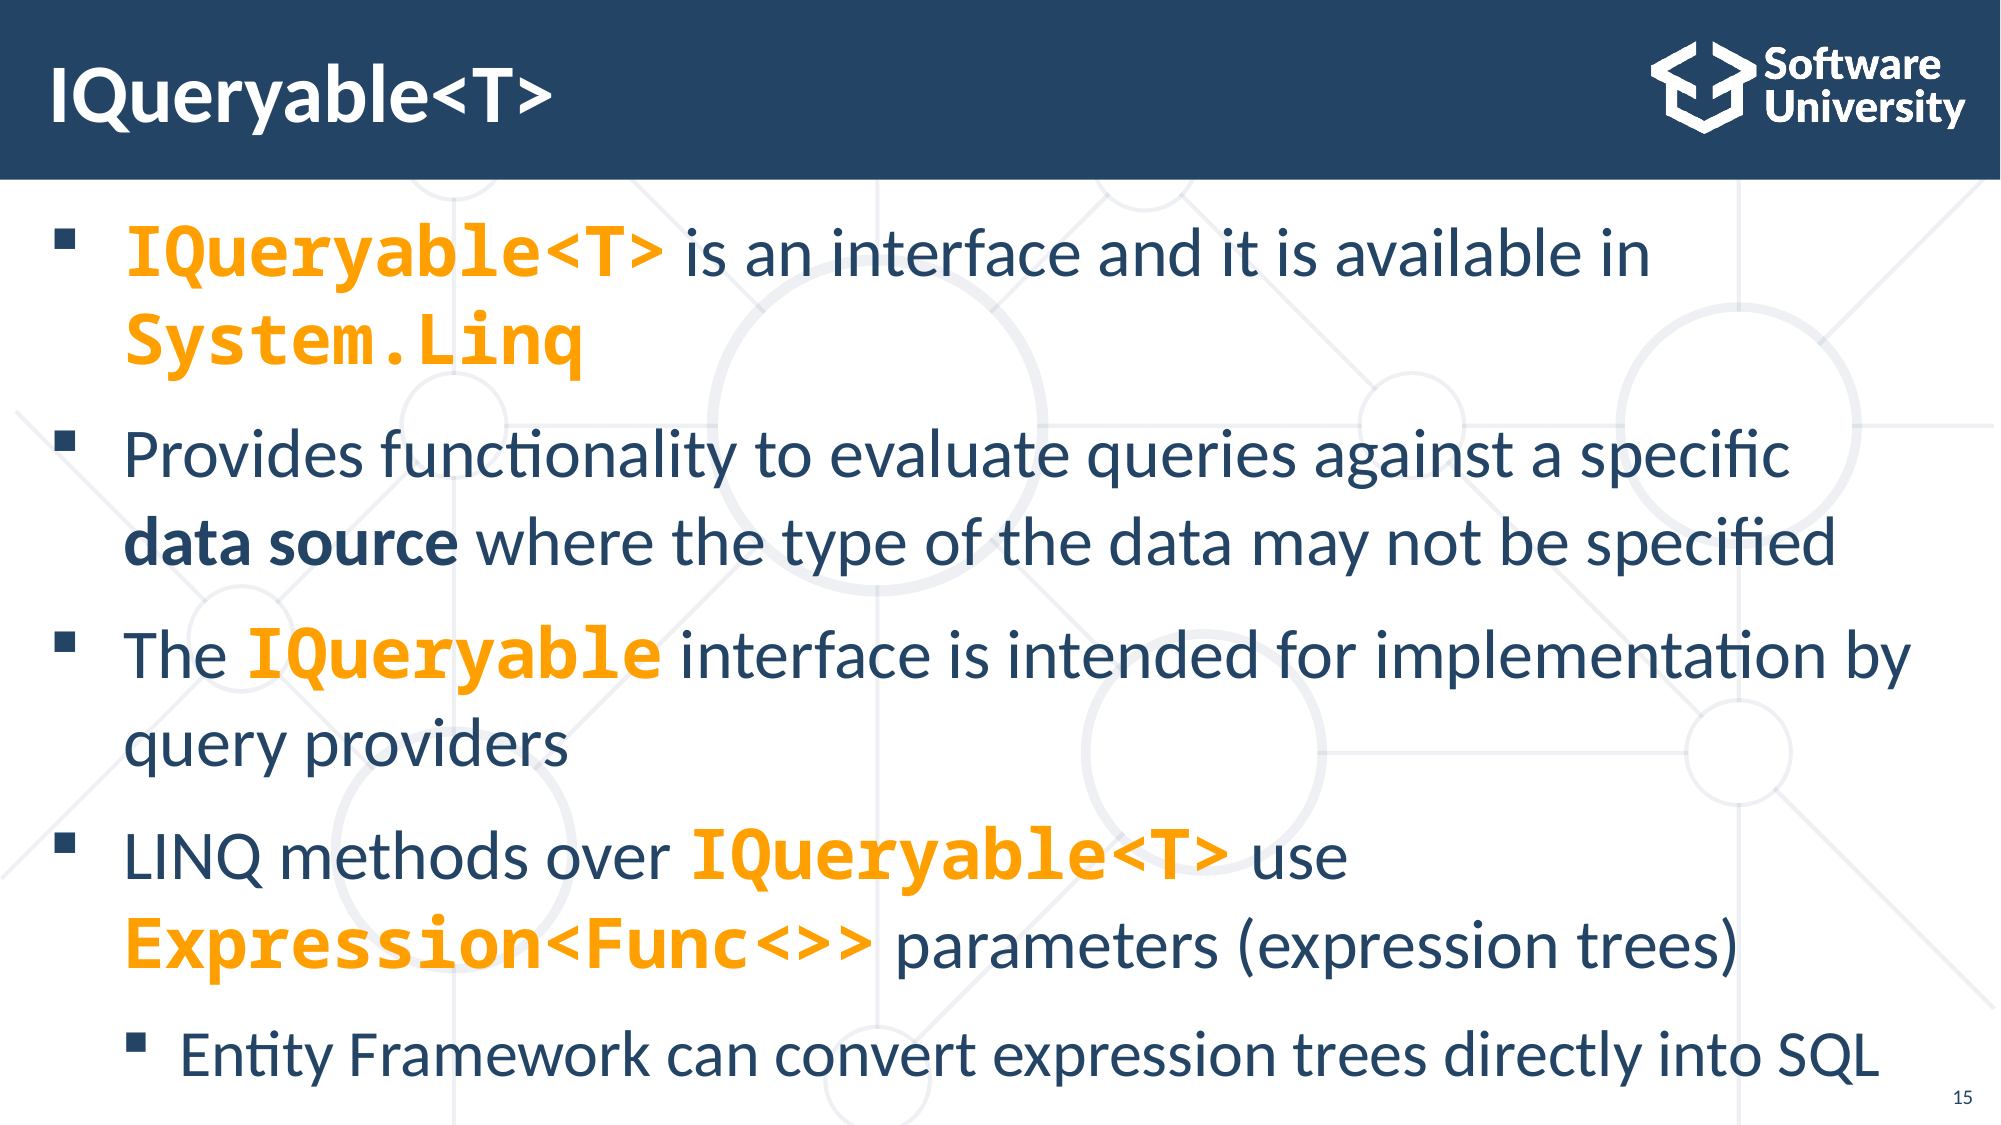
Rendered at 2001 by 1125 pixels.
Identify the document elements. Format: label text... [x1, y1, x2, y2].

list IQueryable<T> is an interface and it is available in System.Linq Provides functionality to evaluate queries against a specific data source where the type of the data may not be specified The IQueryable interface is intended for implementation by query providers LINQ methods over IQueryable<T> use Expression<Func<>> parameters (expression trees) Entity Framework can convert expression trees directly into SQL [31, 196, 1970, 1104]
title IQueryable<T> [31, 16, 1625, 162]
picture [1651, 41, 1966, 134]
slide_number 15 [1927, 1067, 1989, 1117]
